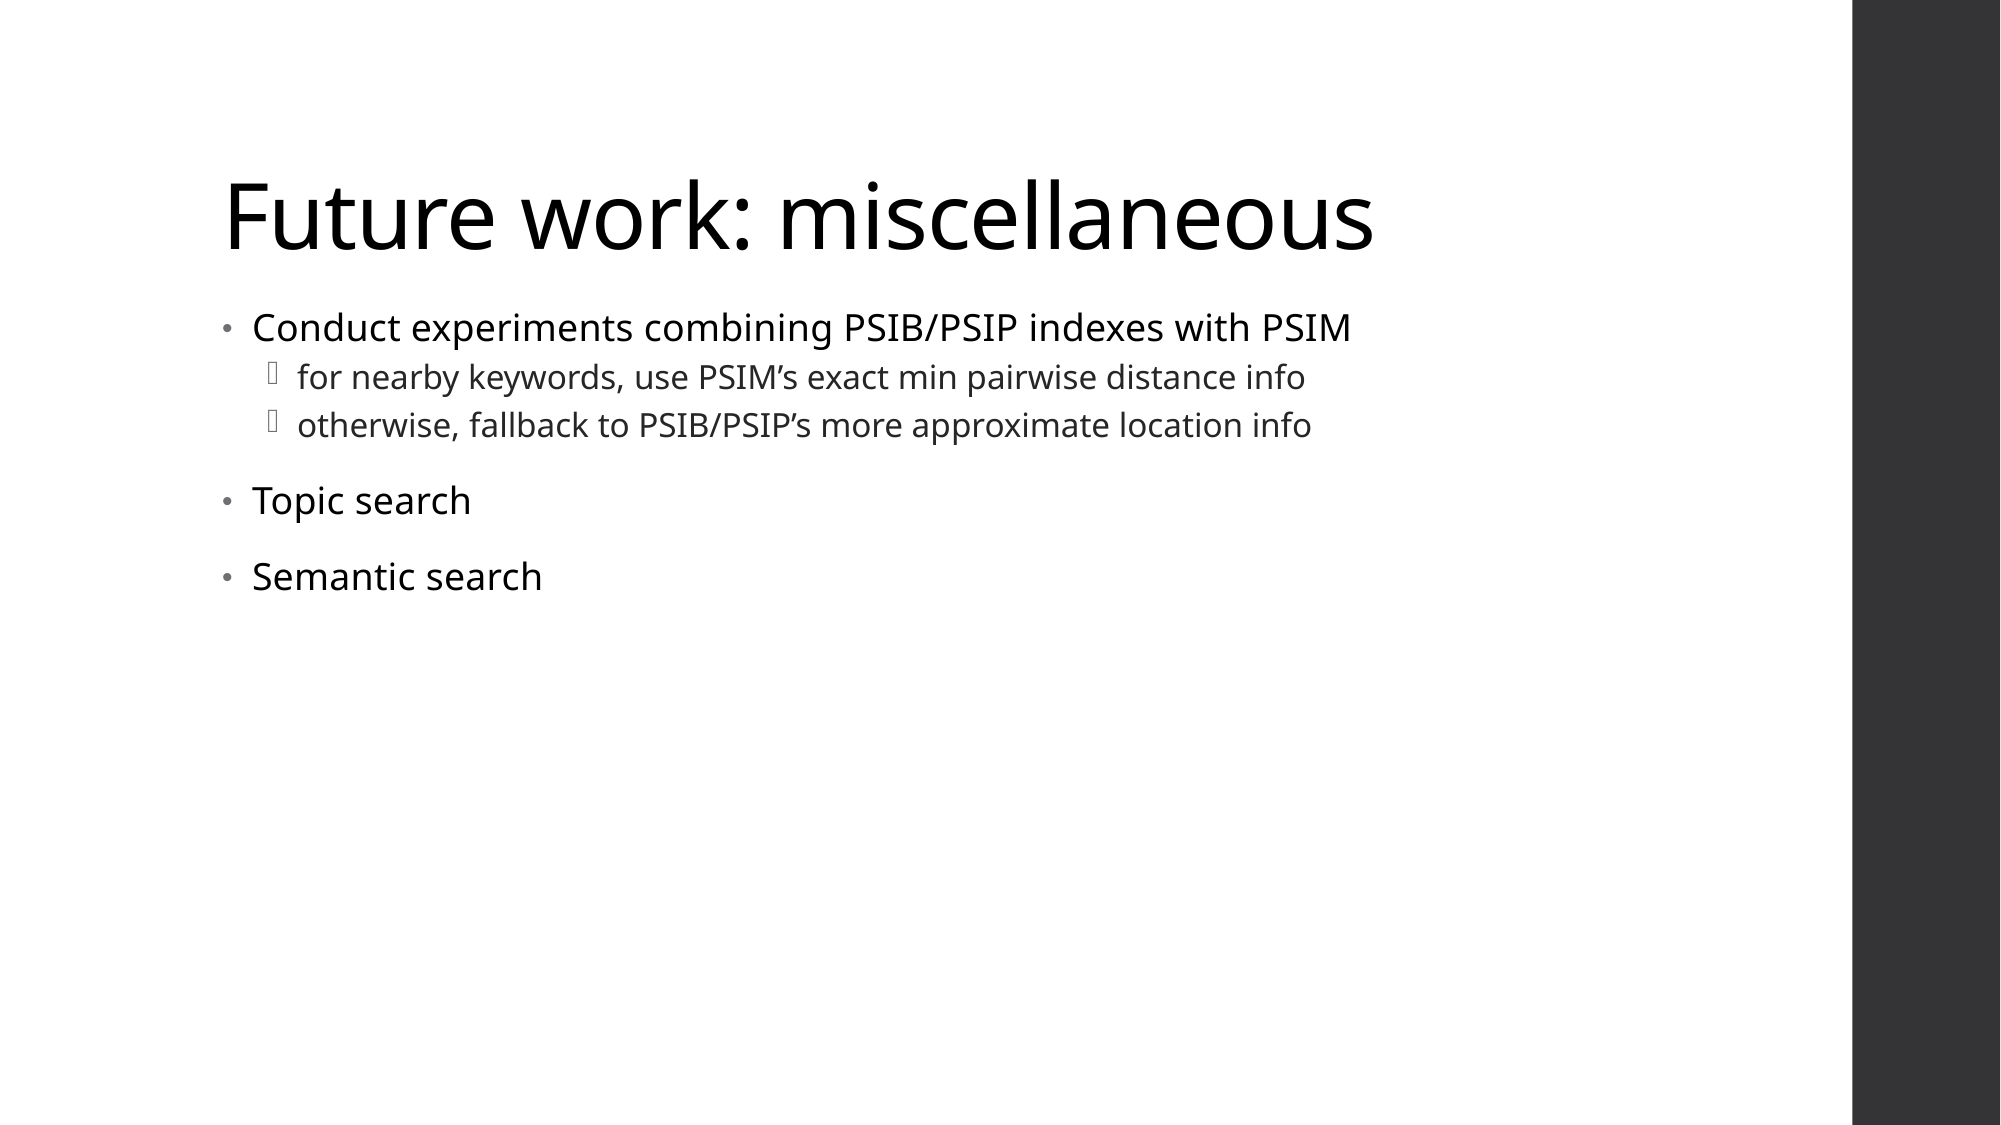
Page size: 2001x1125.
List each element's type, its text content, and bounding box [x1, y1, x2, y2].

title Future work: miscellaneous [206, 60, 1797, 278]
list Conduct experiments combining PSIB/PSIP indexes with PSIM for nearby keywords, use PSIM’s exact min pairwise distance info otherwise, fallback to PSIB/PSIP’s more approximate location info Topic search Semantic search [206, 299, 1617, 1014]
